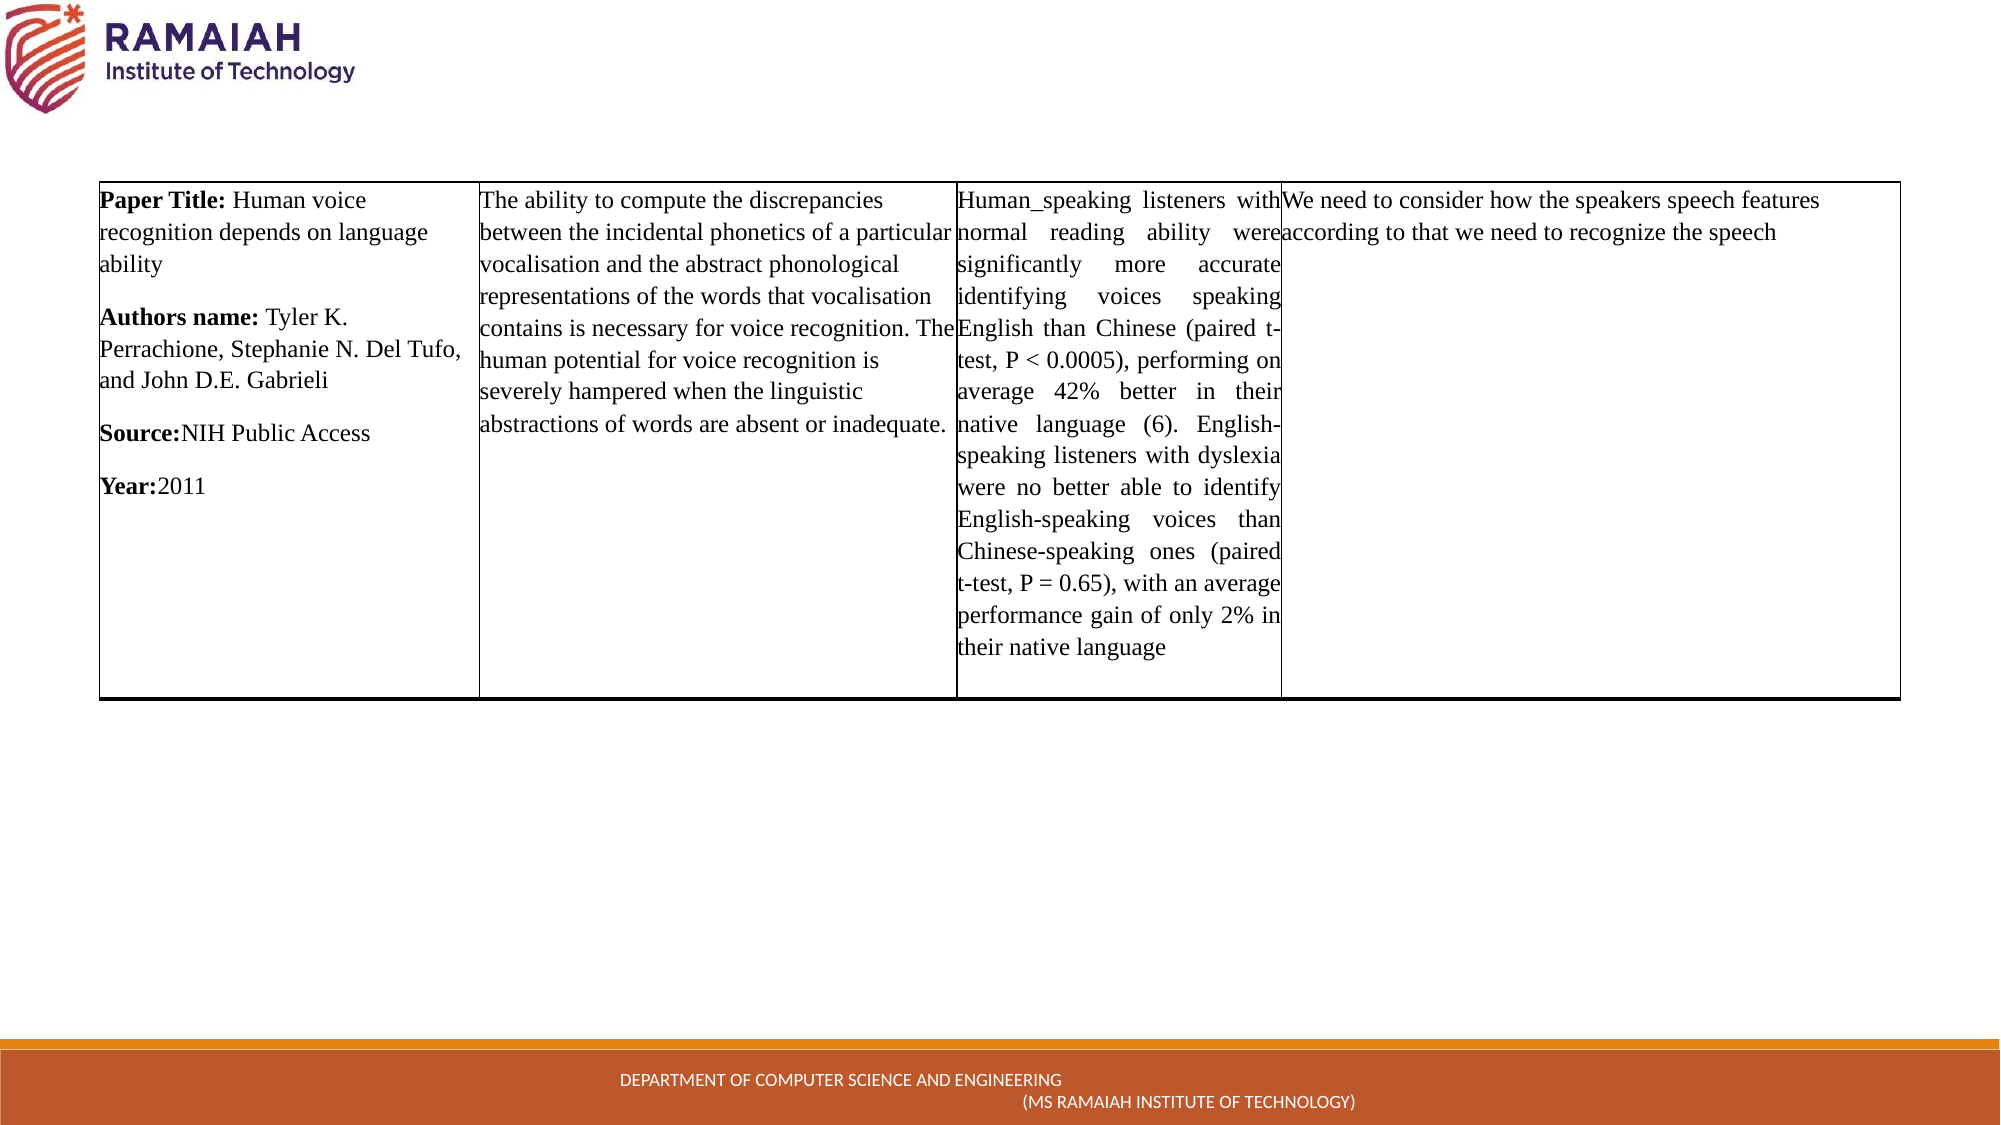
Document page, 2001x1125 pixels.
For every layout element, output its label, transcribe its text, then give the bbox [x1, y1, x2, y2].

text_box DEPARTMENT OF COMPUTER SCIENCE AND ENGINEERING (MS RAMAIAH INSTITUTE OF TECHNOLOGY) [612, 1059, 1389, 1120]
table_header Human_speaking listeners with normal reading ability were significantly more accurate identifying voices speaking English than Chinese (paired t-test, P < 0.0005), performing on average 42% better in their native language (6). English-speaking listeners with dyslexia were no better able to identify English-speaking voices than Chinese-speaking ones (paired t-test, P = 0.65), with an average performance gain of only 2% in their native language [958, 183, 1281, 697]
picture [0, 0, 360, 119]
table_header The ability to compute the discrepancies between the incidental phonetics of a particular vocalisation and the abstract phonological representations of the words that vocalisation contains is necessary for voice recognition. The human potential for voice recognition is severely hampered when the linguistic abstractions of words are absent or inadequate. [480, 183, 956, 697]
table_header We need to consider how the speakers speech features according to that we need to recognize the speech [1282, 183, 1900, 697]
table_header Paper Title: Human voice recognition depends on language ability Authors name: Tyler K. Perrachione, Stephanie N. Del Tufo, and John D.E. Gabrieli Source:NIH Public Access Year:2011 [100, 183, 479, 697]
